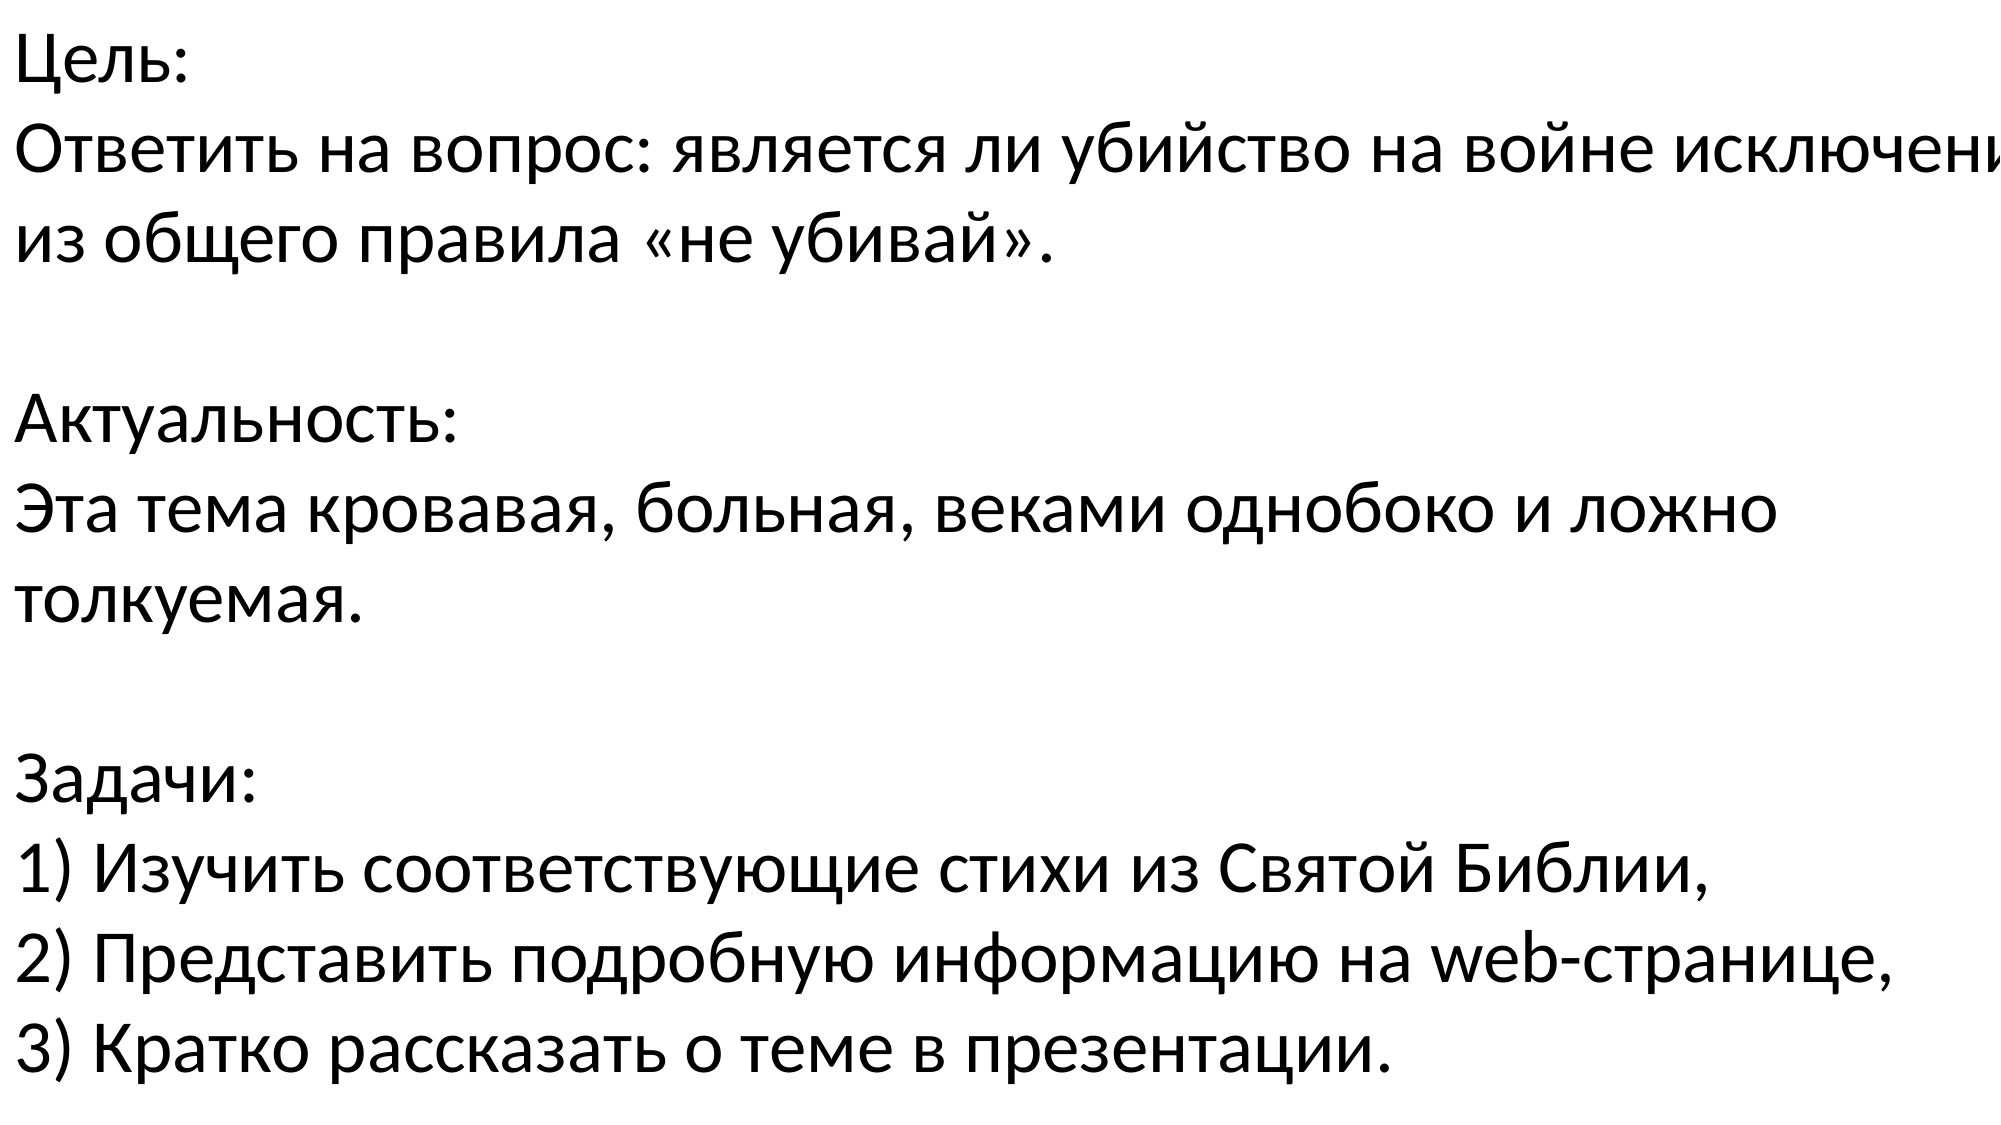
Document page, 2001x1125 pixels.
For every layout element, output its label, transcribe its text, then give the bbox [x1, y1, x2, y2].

text_box Цель: Ответить на вопрос: является ли убийство на войне исключением из общего правила «не убивай». Актуальность: Эта тема кровавая, больная, веками однобоко и ложно толкуемая. Задачи: 1) Изучить соответствующие стихи из Святой Библии, 2) Представить подробную информацию на web-странице, 3) Кратко рассказать о теме в презентации. [0, 0, 2000, 1095]
